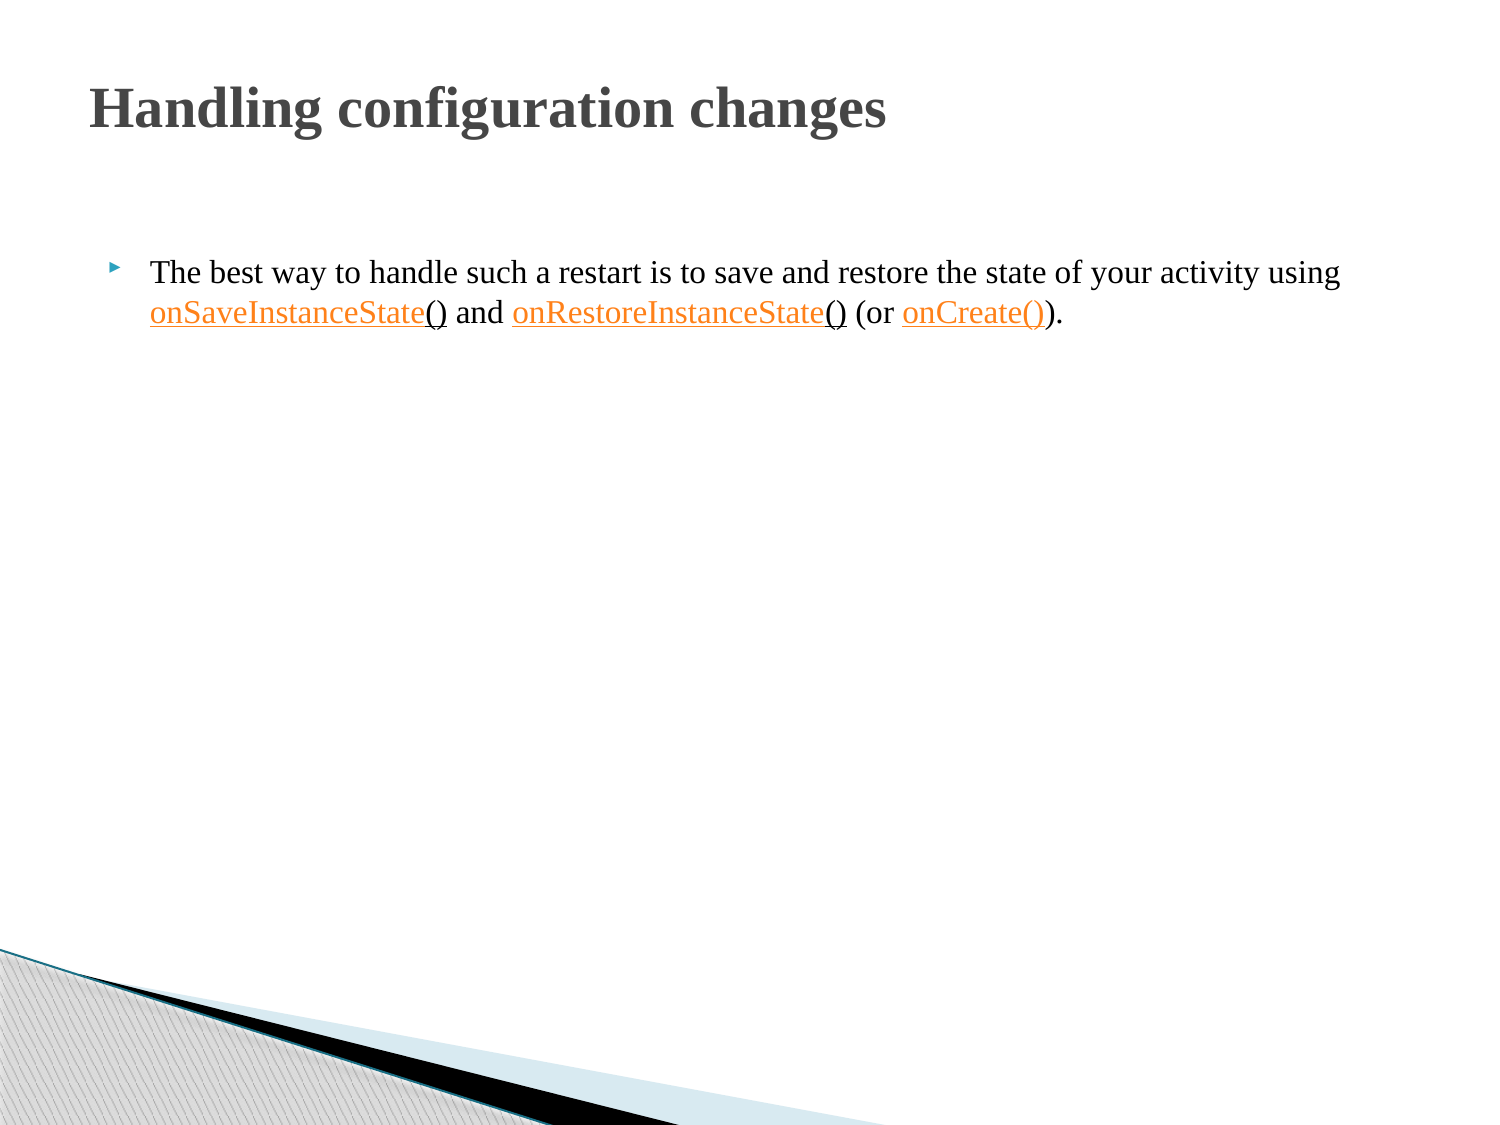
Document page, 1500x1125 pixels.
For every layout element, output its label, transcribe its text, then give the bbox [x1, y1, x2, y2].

list The best way to handle such a restart is to save and restore the state of your activity using onSaveInstanceState() and onRestoreInstanceState() (or onCreate()). [75, 243, 1425, 986]
title Handling configuration changes [75, 45, 1425, 164]
